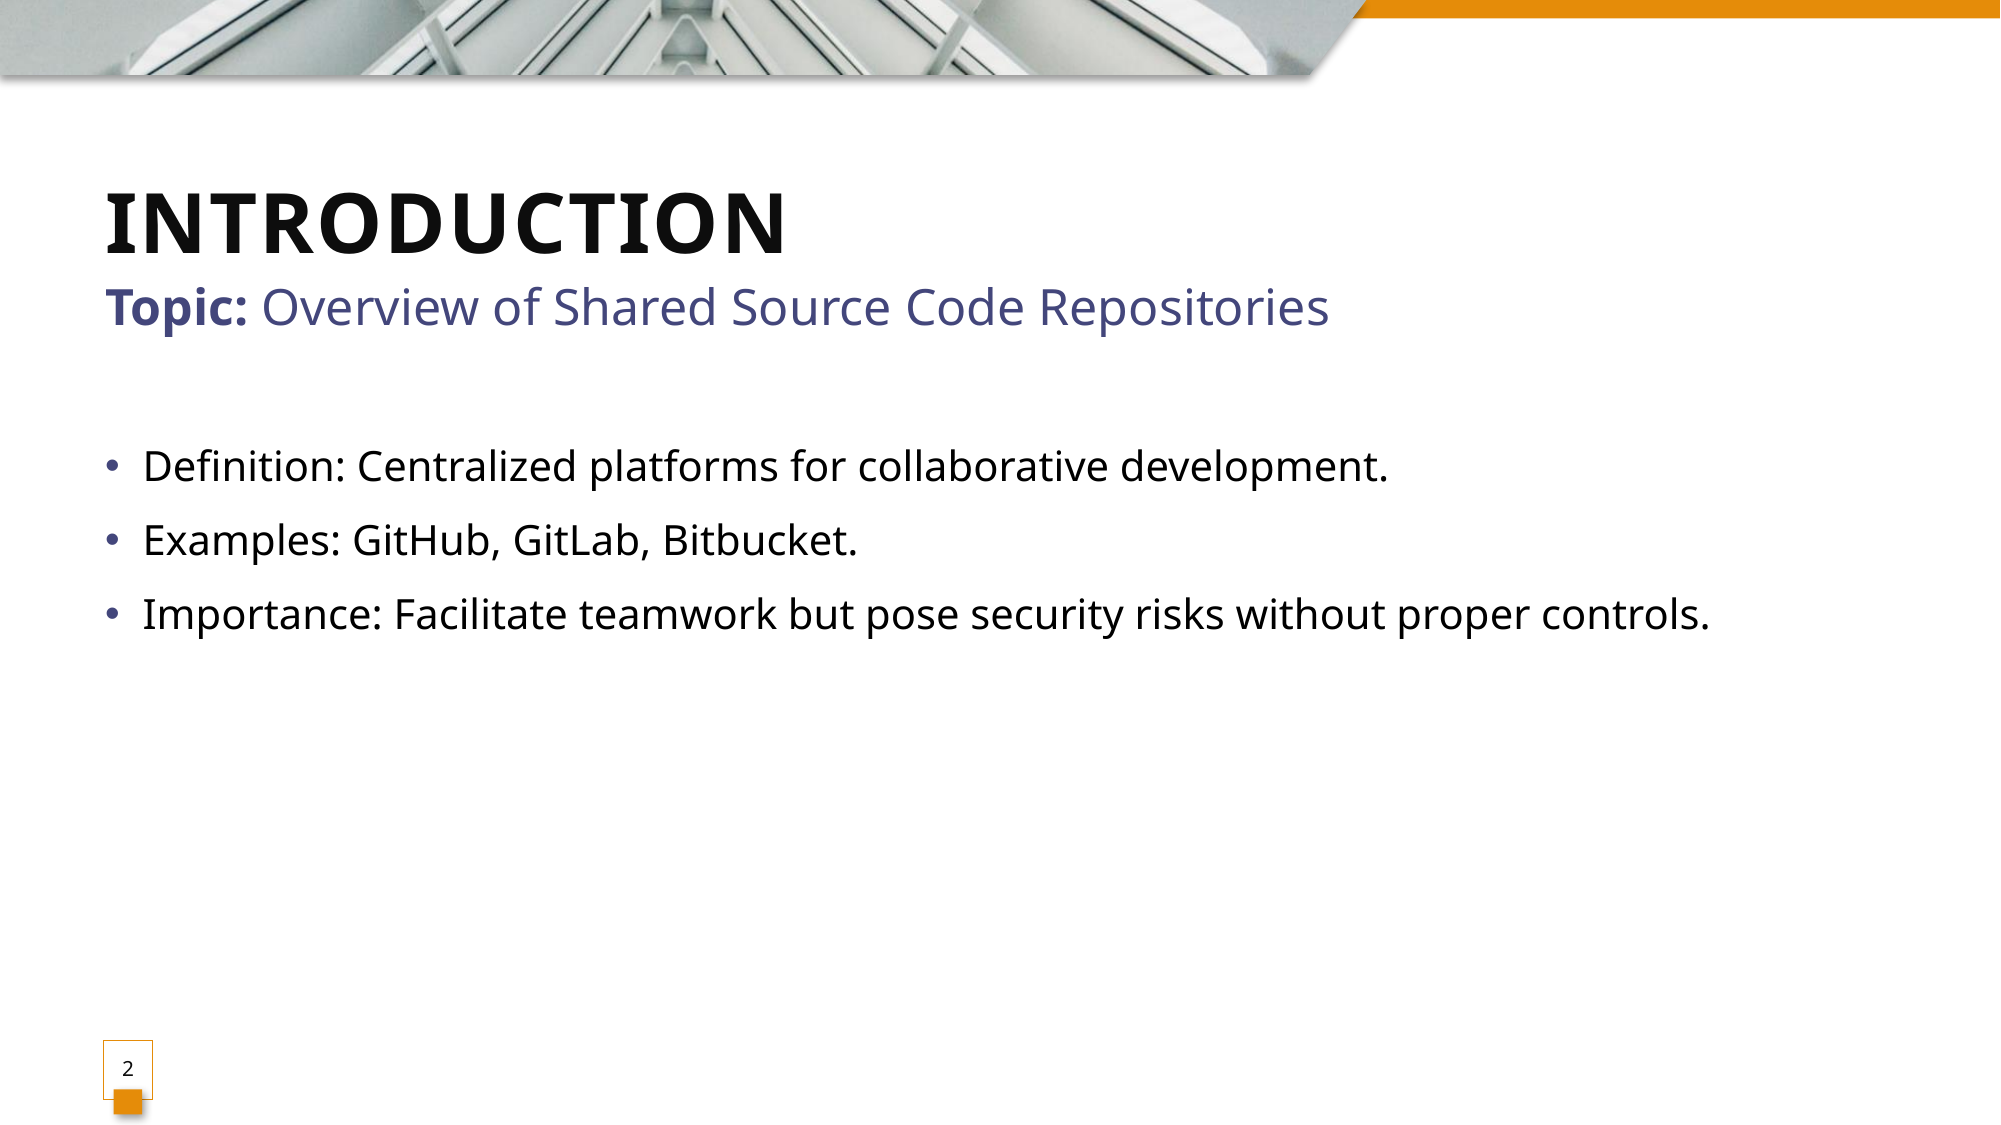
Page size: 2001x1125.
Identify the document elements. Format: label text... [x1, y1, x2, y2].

text_box [113, 1089, 143, 1115]
title Introduction [90, 162, 1863, 275]
list Topic: Overview of Shared Source Code Repositories [90, 275, 1868, 345]
slide_number 2 [103, 1040, 153, 1100]
picture [0, 0, 1367, 76]
list Definition: Centralized platforms for collaborative development. Examples: GitHub, GitLab, Bitbucket. Importance: Facilitate teamwork but pose security risks without proper controls. [90, 437, 1778, 1038]
